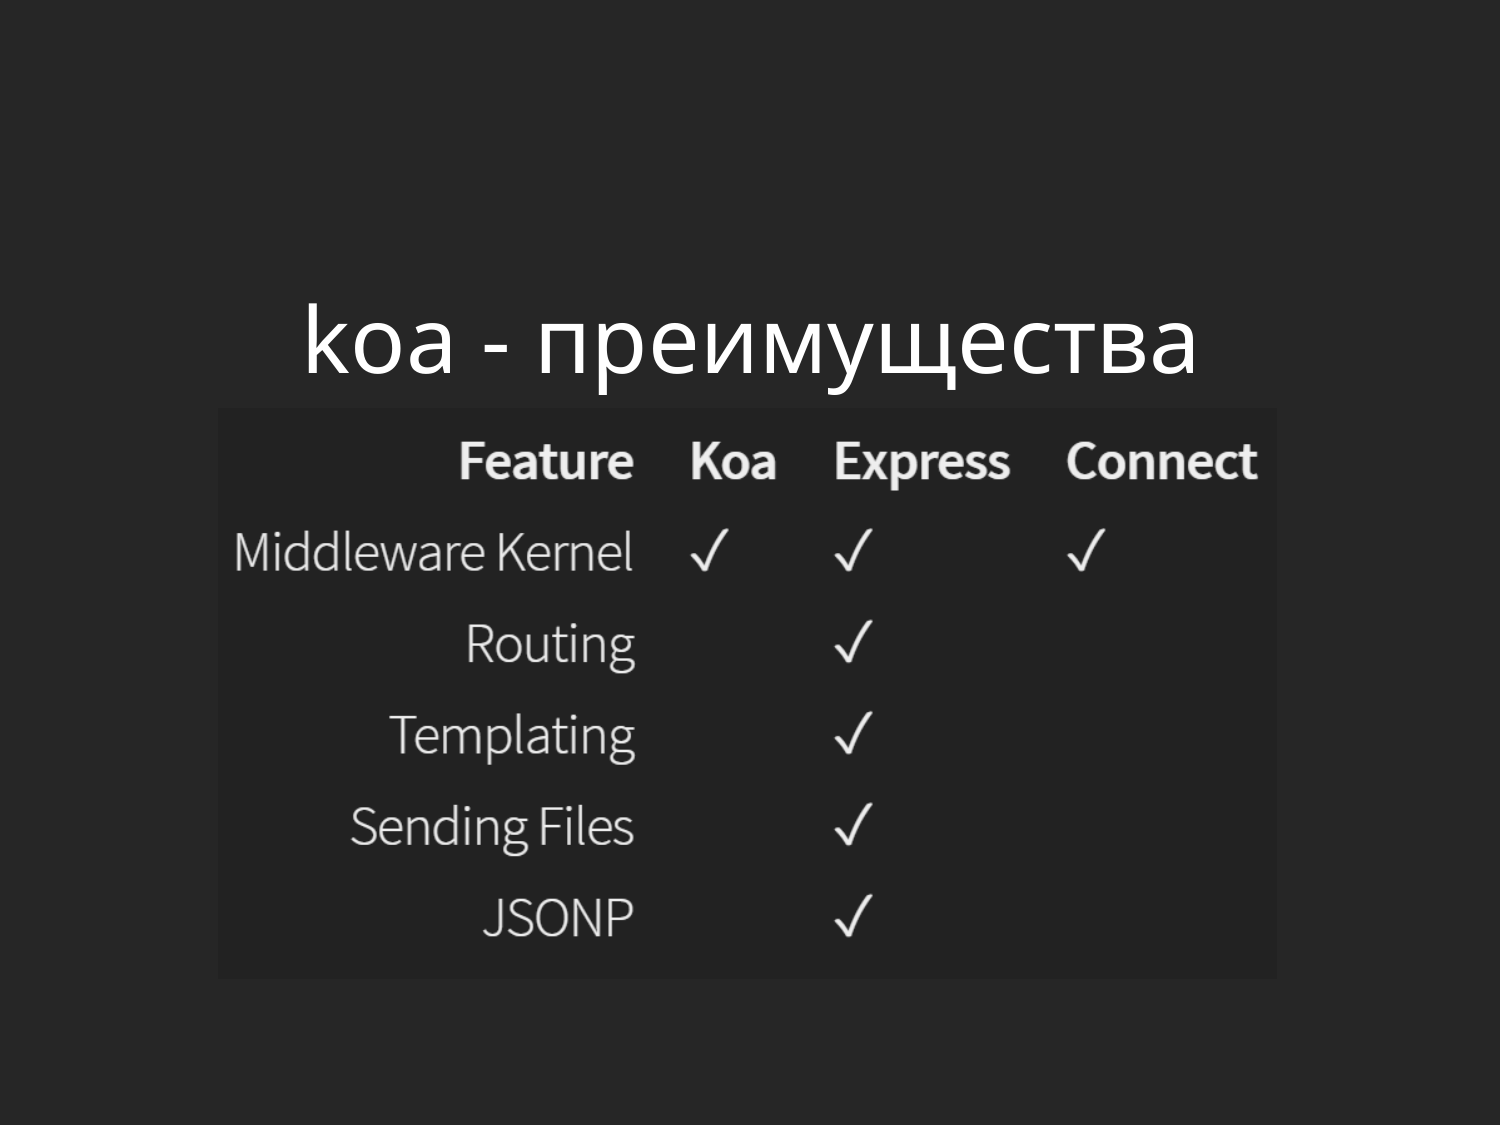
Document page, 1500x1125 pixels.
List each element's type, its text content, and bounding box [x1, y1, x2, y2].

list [218, 408, 1277, 980]
title koa - преимущества [76, 243, 1427, 431]
